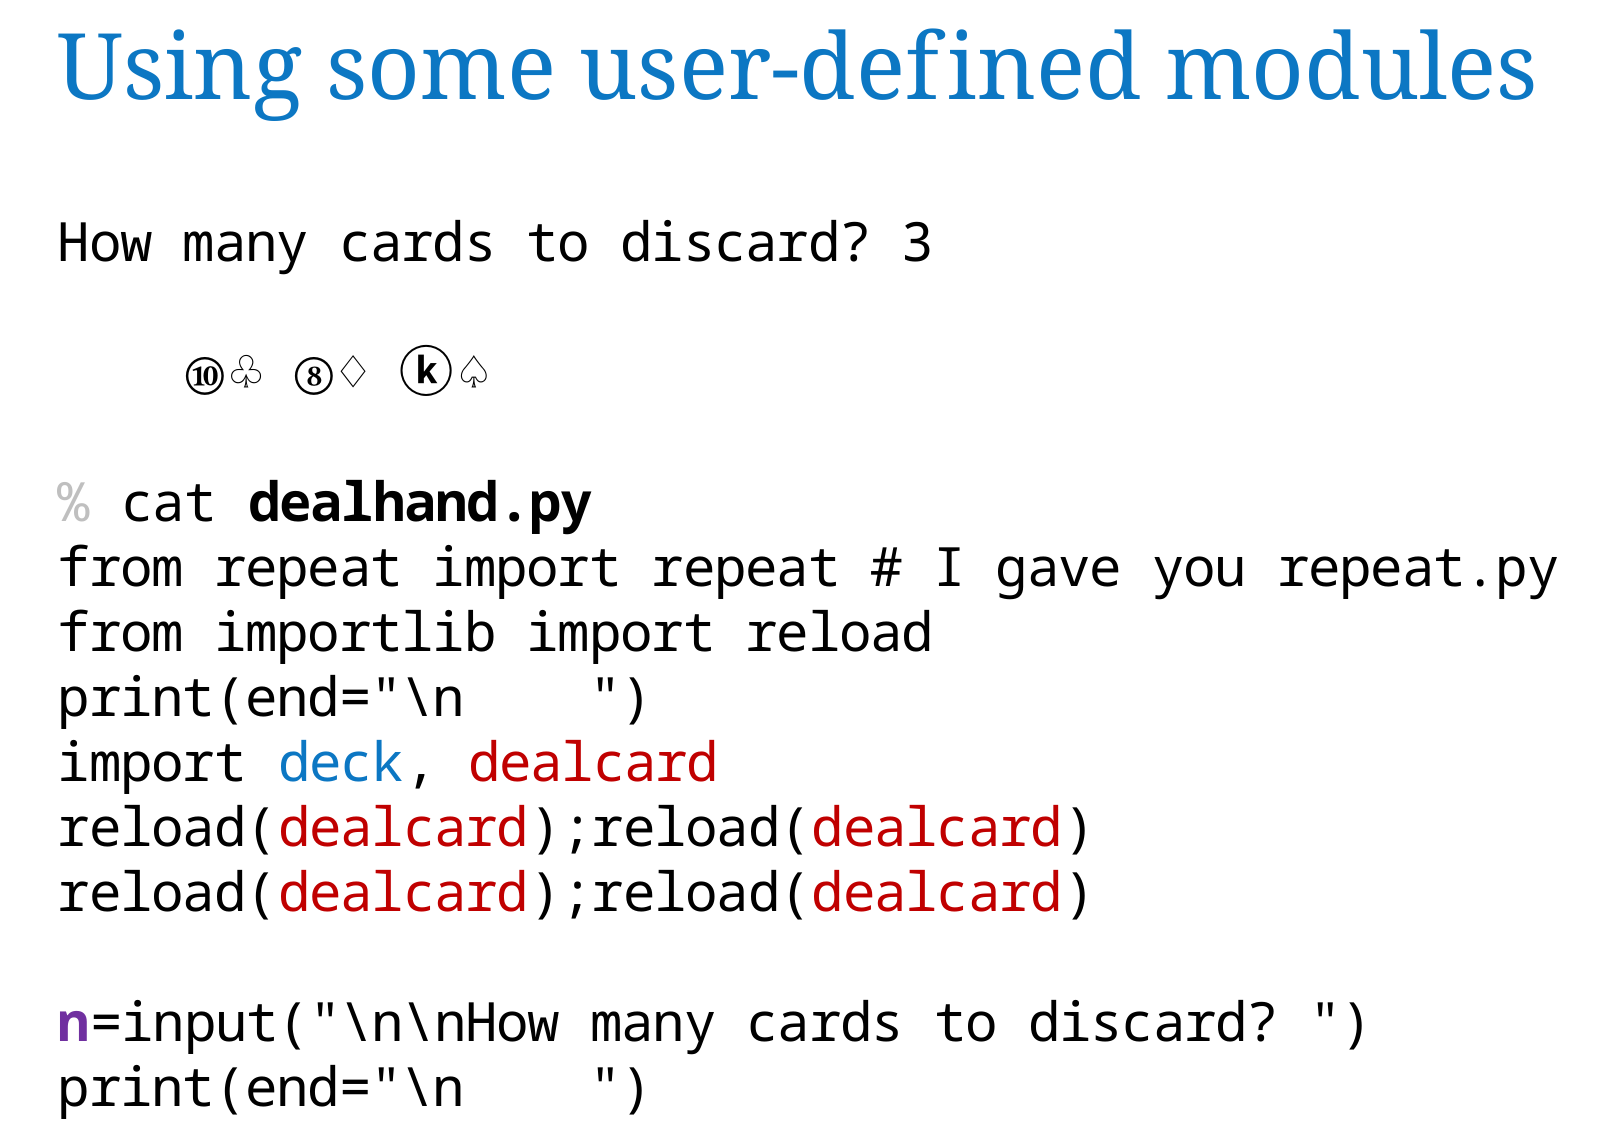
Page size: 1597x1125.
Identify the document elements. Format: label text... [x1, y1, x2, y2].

text_box How many cards to discard? 3 ⑩ ♧ ⑧ ♢ ⓚ ♤ % cat dealhand.py from repeat import repeat # I gave you repeat.py from importlib import reload print(end="\n ") import deck, dealcard reload(dealcard);reload(dealcard) reload(dealcard);reload(dealcard) n=input("\n\nHow many cards to discard? ") print(end="\n ") [0, 70, 1597, 1125]
text_box Using some user-defined modules [0, 13, 1597, 70]
